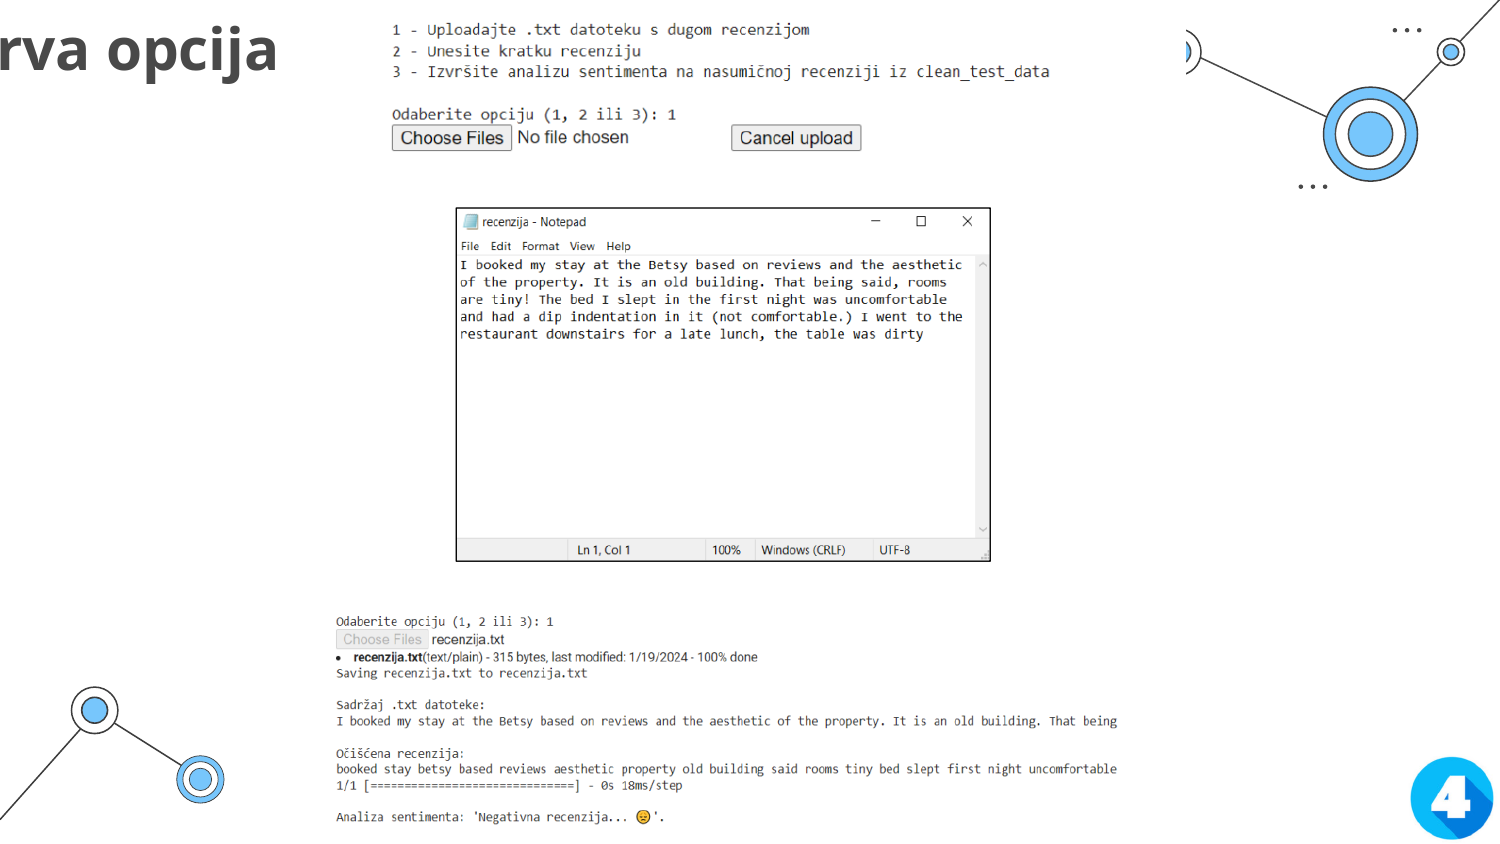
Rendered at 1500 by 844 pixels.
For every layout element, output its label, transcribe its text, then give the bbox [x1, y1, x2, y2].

picture [1408, 754, 1500, 844]
picture [313, 0, 1187, 844]
title Prva opcija [0, 0, 295, 95]
